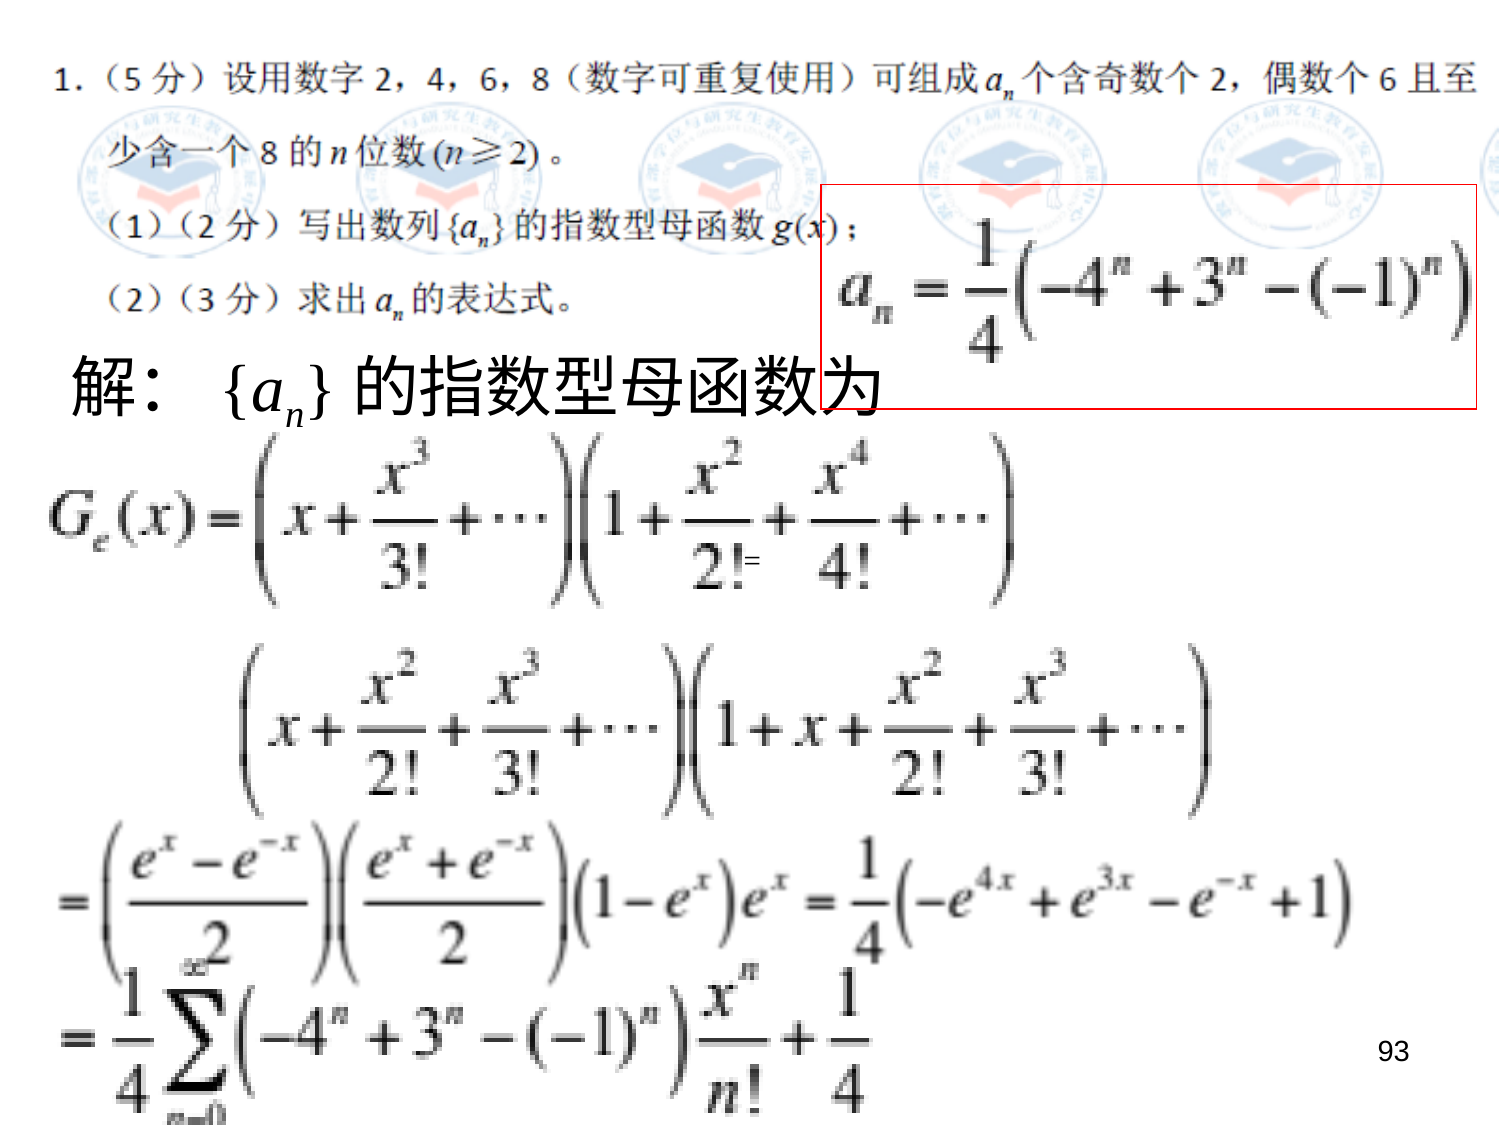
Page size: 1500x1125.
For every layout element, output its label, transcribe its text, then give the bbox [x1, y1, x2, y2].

slide_number 93 [1074, 1024, 1425, 1103]
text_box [738, 553, 762, 571]
text_box 解：{an}的指数型母函数为 [55, 348, 820, 419]
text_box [52, 928, 877, 1125]
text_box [41, 420, 1217, 826]
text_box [52, 810, 1355, 993]
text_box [820, 184, 1477, 410]
picture [24, 42, 1499, 339]
